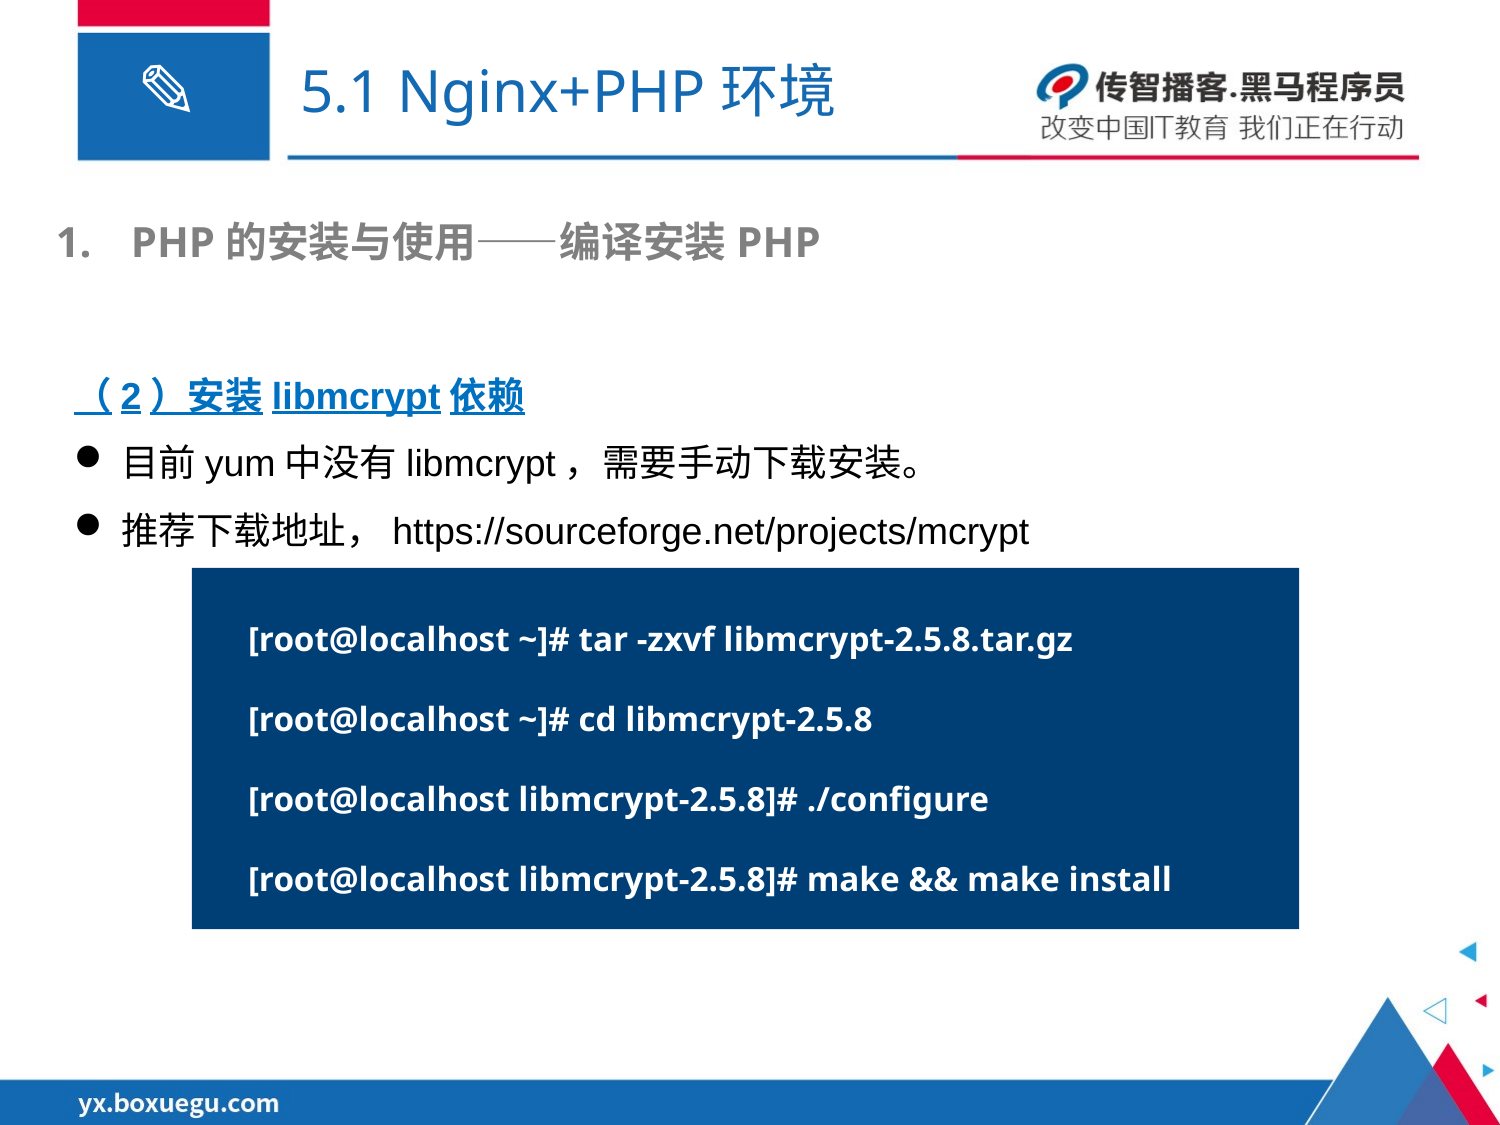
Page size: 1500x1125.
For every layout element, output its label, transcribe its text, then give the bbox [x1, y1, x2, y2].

picture [0, 0, 1500, 1125]
text_box PHP的安装与使用——编译安装PHP [41, 208, 1424, 274]
title 5.1 Nginx+PHP环境 [285, 25, 1137, 153]
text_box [191, 567, 1304, 930]
text_box （2）安装libmcrypt依赖 目前yum中没有libmcrypt，需要手动下载安装。 推荐下载地址，https://sourceforge.net/projects/mcrypt [59, 319, 1438, 560]
